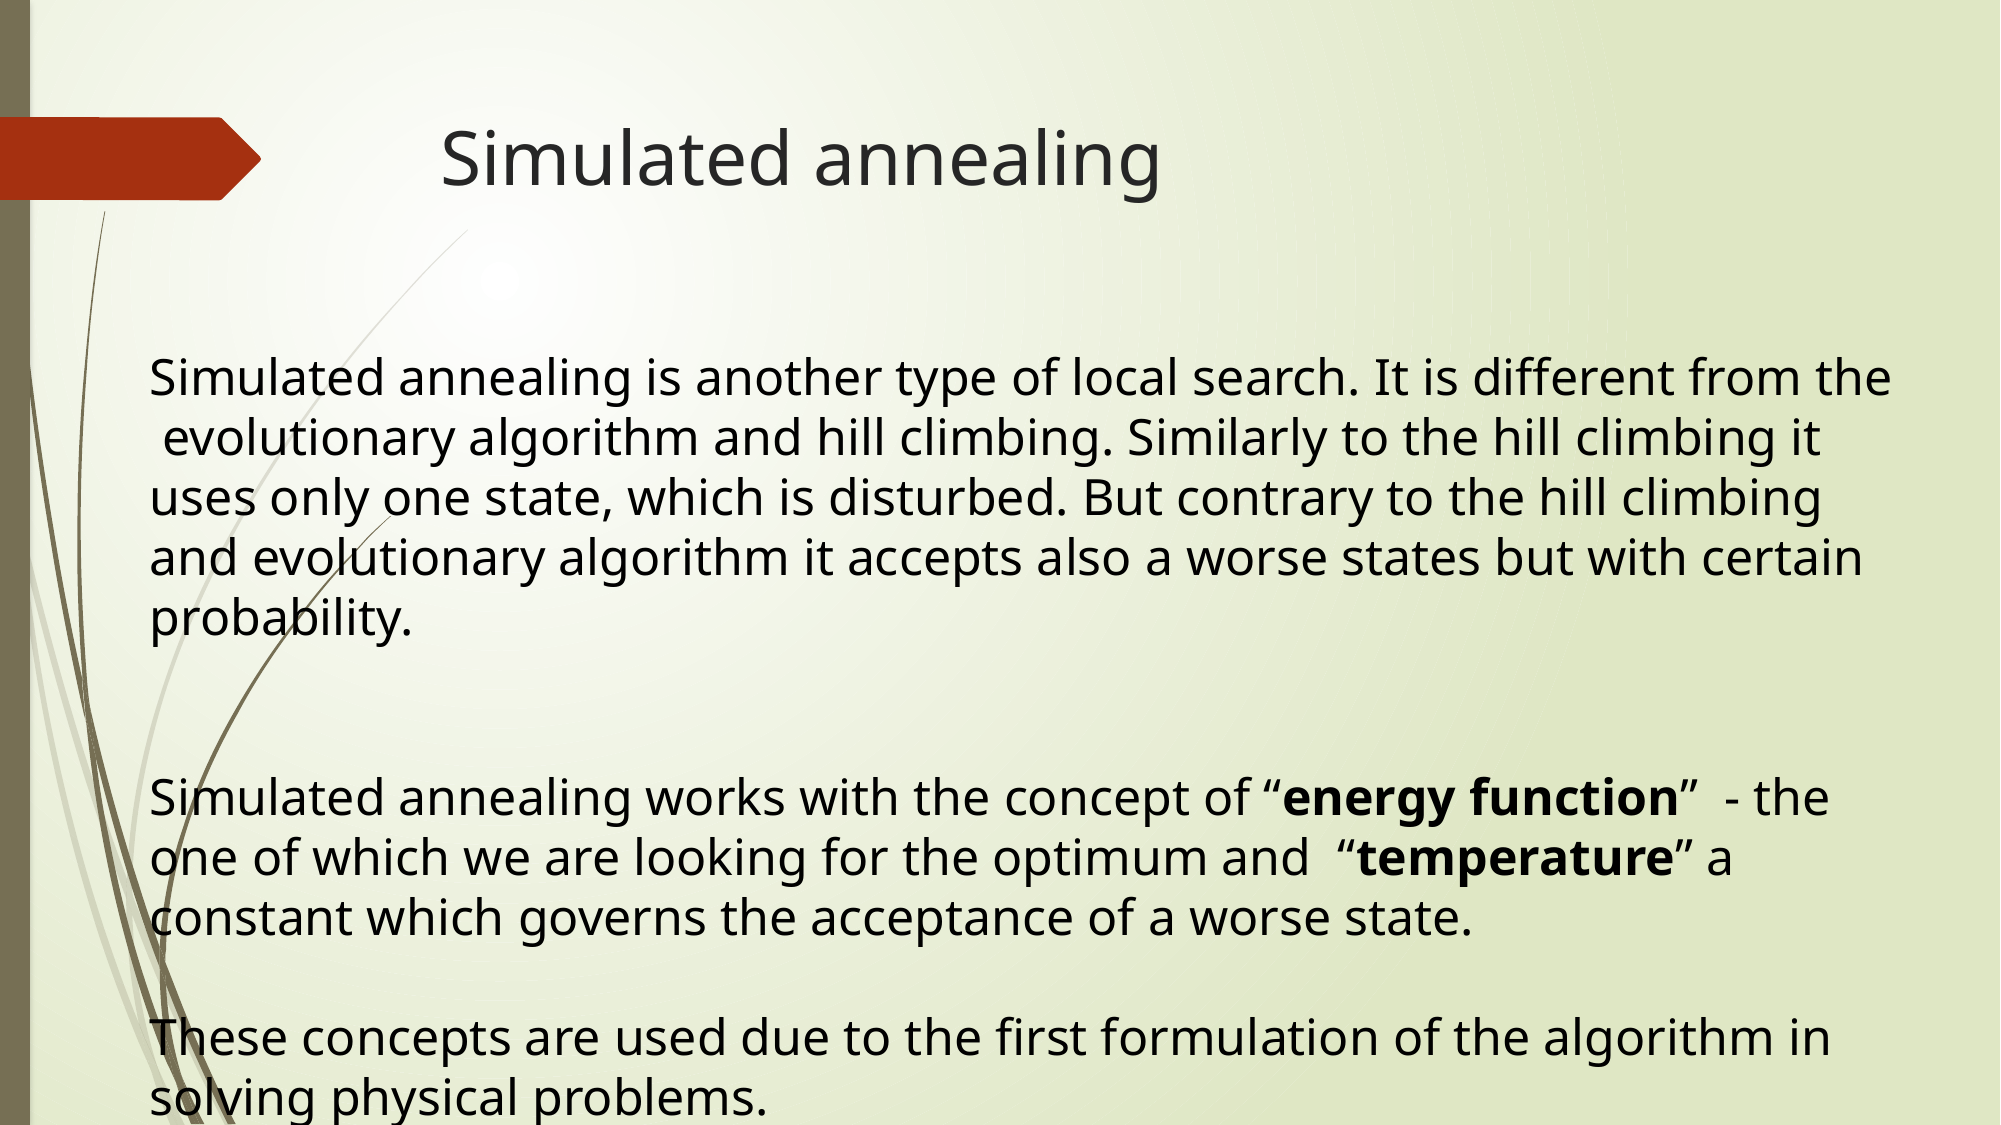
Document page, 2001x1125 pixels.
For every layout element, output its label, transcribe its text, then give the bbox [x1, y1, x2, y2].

title Simulated annealing [425, 102, 1888, 313]
text_box Simulated annealing is another type of local search. It is different from the evolutionary algorithm and hill climbing. Similarly to the hill climbing it uses only one state, which is disturbed. But contrary to the hill climbing and evolutionary algorithm it accepts also a worse states but with certain probability. Simulated annealing works with the concept of “energy function” - the one of which we are looking for the optimum and “temperature” a constant which governs the acceptance of a worse state. These concepts are used due to the first formulation of the algorithm in solving physical problems. [134, 338, 1918, 1125]
